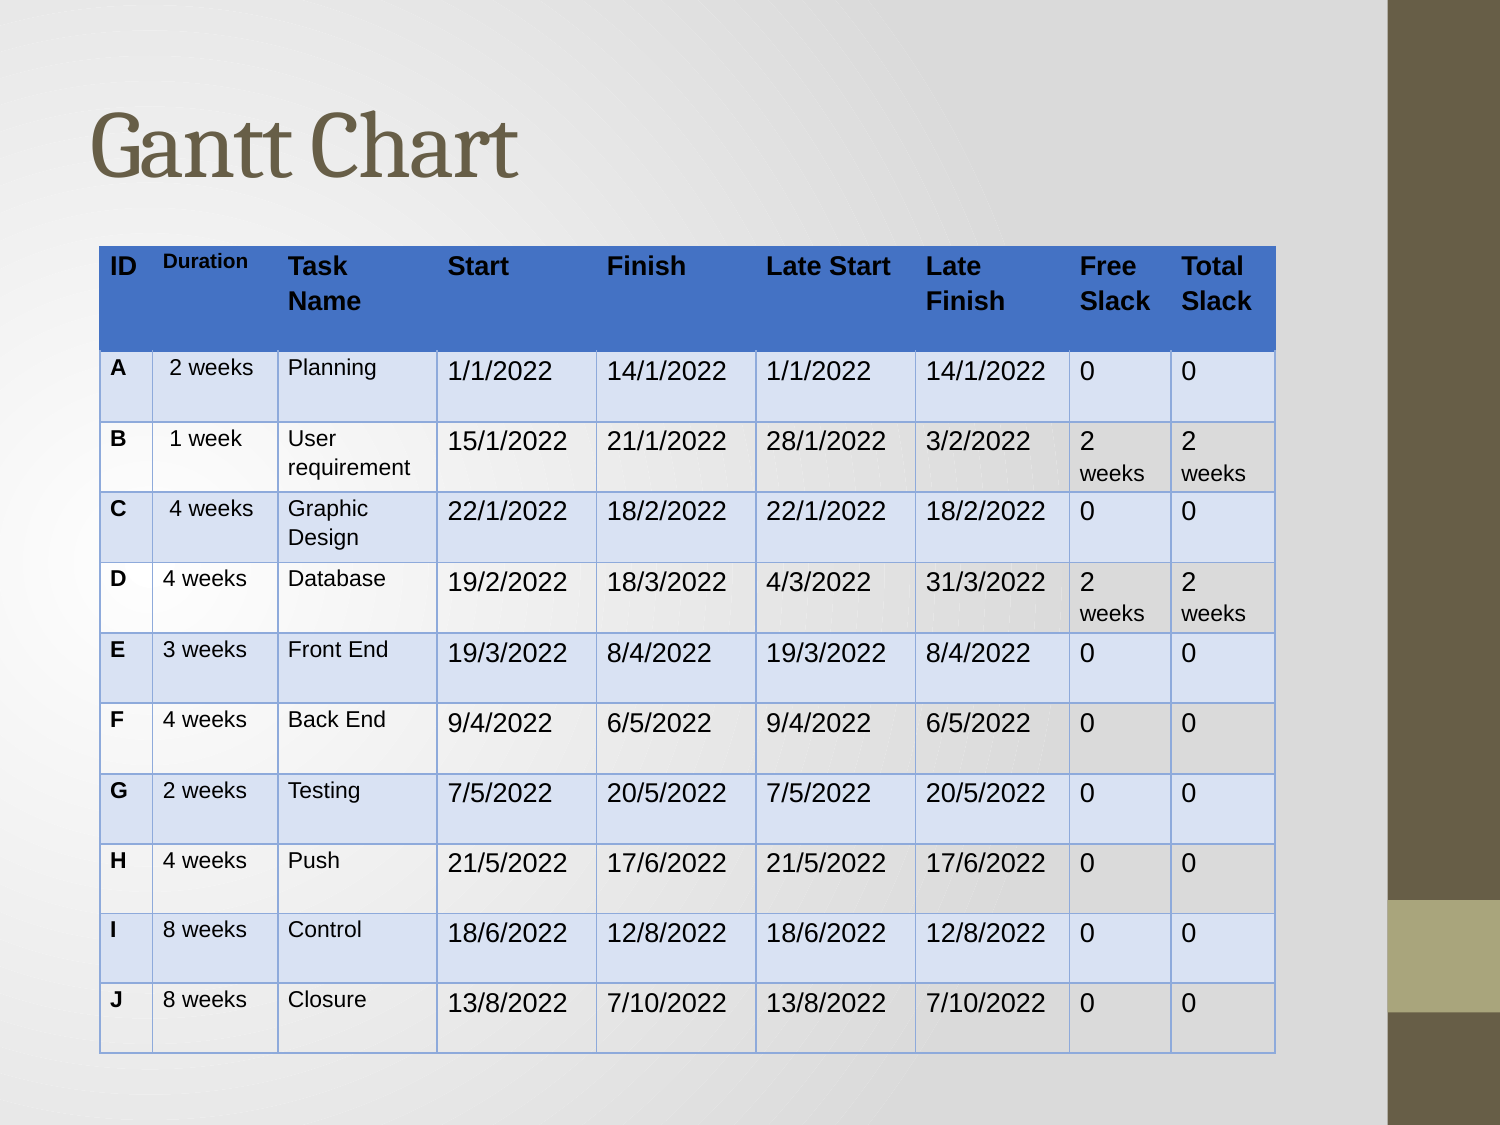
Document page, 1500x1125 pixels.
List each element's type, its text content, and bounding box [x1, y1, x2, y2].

table_cell 20/5/2022 [916, 775, 1069, 843]
table_cell 14/1/2022 [916, 352, 1069, 421]
table_header Start [437, 248, 597, 350]
table_cell I [101, 914, 152, 982]
table_cell 7/10/2022 [597, 984, 755, 1052]
table_cell Push [279, 845, 436, 913]
table_cell Control [279, 914, 436, 982]
table_cell 19/3/2022 [757, 634, 915, 702]
table_cell Planning [279, 352, 436, 421]
table_cell 18/6/2022 [438, 914, 596, 982]
table_cell A [101, 352, 152, 421]
table_header Late Start [756, 248, 915, 350]
table_cell 9/4/2022 [438, 704, 596, 773]
table_cell 1/1/2022 [438, 352, 596, 421]
table_header Task Name [278, 248, 437, 350]
table_cell 8 weeks [153, 914, 277, 982]
table_cell 0 [1070, 845, 1170, 913]
table_cell 0 [1172, 634, 1274, 702]
table_header Free Slack [1069, 248, 1171, 350]
table_cell 2 weeks [1172, 423, 1274, 491]
table_cell 7/10/2022 [916, 984, 1069, 1052]
table_cell 2 weeks [1070, 423, 1170, 491]
table_cell 6/5/2022 [597, 704, 755, 773]
table_cell 2 weeks [1070, 563, 1170, 632]
table_cell 0 [1070, 775, 1170, 843]
table_header Finish [597, 248, 756, 350]
table_cell C [101, 493, 152, 562]
table_cell 28/1/2022 [757, 423, 915, 491]
table_cell 7/5/2022 [438, 775, 596, 843]
table_cell 13/8/2022 [438, 984, 596, 1052]
table_cell 19/3/2022 [438, 634, 596, 702]
table_cell F [101, 704, 152, 773]
table_cell Database [279, 563, 436, 632]
table_cell 0 [1070, 634, 1170, 702]
table_cell 21/5/2022 [438, 845, 596, 913]
table_cell 20/5/2022 [597, 775, 755, 843]
table_cell 4 weeks [153, 845, 277, 913]
table_cell Back End [279, 704, 436, 773]
table_header ID [101, 248, 153, 350]
table_cell 3 weeks [153, 634, 277, 702]
table_cell Testing [279, 775, 436, 843]
table_cell B [101, 423, 152, 491]
table_cell 0 [1172, 493, 1274, 562]
table_cell 21/5/2022 [757, 845, 915, 913]
table_cell 0 [1070, 984, 1170, 1052]
table_cell 18/6/2022 [757, 914, 915, 982]
table_cell 0 [1172, 352, 1274, 421]
table_cell 18/3/2022 [597, 563, 755, 632]
table_cell 2 weeks [1172, 563, 1274, 632]
table_cell 4 weeks [153, 493, 277, 562]
table_cell 22/1/2022 [757, 493, 915, 562]
table_cell 3/2/2022 [916, 423, 1069, 491]
table_header Late Finish [915, 248, 1069, 350]
table_cell J [101, 984, 152, 1052]
table_cell 1/1/2022 [757, 352, 915, 421]
table_cell 0 [1172, 845, 1274, 913]
table_cell 18/2/2022 [916, 493, 1069, 562]
table_cell 0 [1172, 914, 1274, 982]
table_cell D [101, 563, 152, 632]
table_cell Closure [279, 984, 436, 1052]
table_cell 8/4/2022 [916, 634, 1069, 702]
table_cell 4/3/2022 [757, 563, 915, 632]
table_cell 0 [1070, 704, 1170, 773]
table_cell 18/2/2022 [597, 493, 755, 562]
table_cell 7/5/2022 [757, 775, 915, 843]
table_cell 22/1/2022 [438, 493, 596, 562]
table_header Total Slack [1171, 248, 1274, 350]
table_cell User requirement [279, 423, 436, 491]
table_cell 2 weeks [153, 775, 277, 843]
table_cell 0 [1070, 493, 1170, 562]
table_cell 8/4/2022 [597, 634, 755, 702]
table_cell Front End [279, 634, 436, 702]
table_cell 12/8/2022 [597, 914, 755, 982]
table_cell 8 weeks [153, 984, 277, 1052]
table_header Duration [153, 248, 278, 350]
table_cell 4 weeks [153, 704, 277, 773]
table_cell 19/2/2022 [438, 563, 596, 632]
table_cell G [101, 775, 152, 843]
table_cell 2 weeks [153, 352, 277, 421]
table_cell 31/3/2022 [916, 563, 1069, 632]
table_cell 12/8/2022 [916, 914, 1069, 982]
table_cell 17/6/2022 [597, 845, 755, 913]
table_cell 6/5/2022 [916, 704, 1069, 773]
table_cell 9/4/2022 [757, 704, 915, 773]
table_cell 0 [1172, 984, 1274, 1052]
table_cell 1 week [153, 423, 277, 491]
table_cell 4 weeks [153, 563, 277, 632]
table_cell E [101, 634, 152, 702]
table_cell Graphic Design [279, 493, 436, 562]
table_cell 15/1/2022 [438, 423, 596, 491]
title Gantt Chart [75, 45, 1325, 233]
table_cell 21/1/2022 [597, 423, 755, 491]
table_cell H [101, 845, 152, 913]
table_cell 14/1/2022 [597, 352, 755, 421]
table_cell 0 [1172, 775, 1274, 843]
table_cell 0 [1172, 704, 1274, 773]
table_cell 17/6/2022 [916, 845, 1069, 913]
table_cell 0 [1070, 914, 1170, 982]
table_cell 13/8/2022 [757, 984, 915, 1052]
table_cell 0 [1070, 352, 1170, 421]
